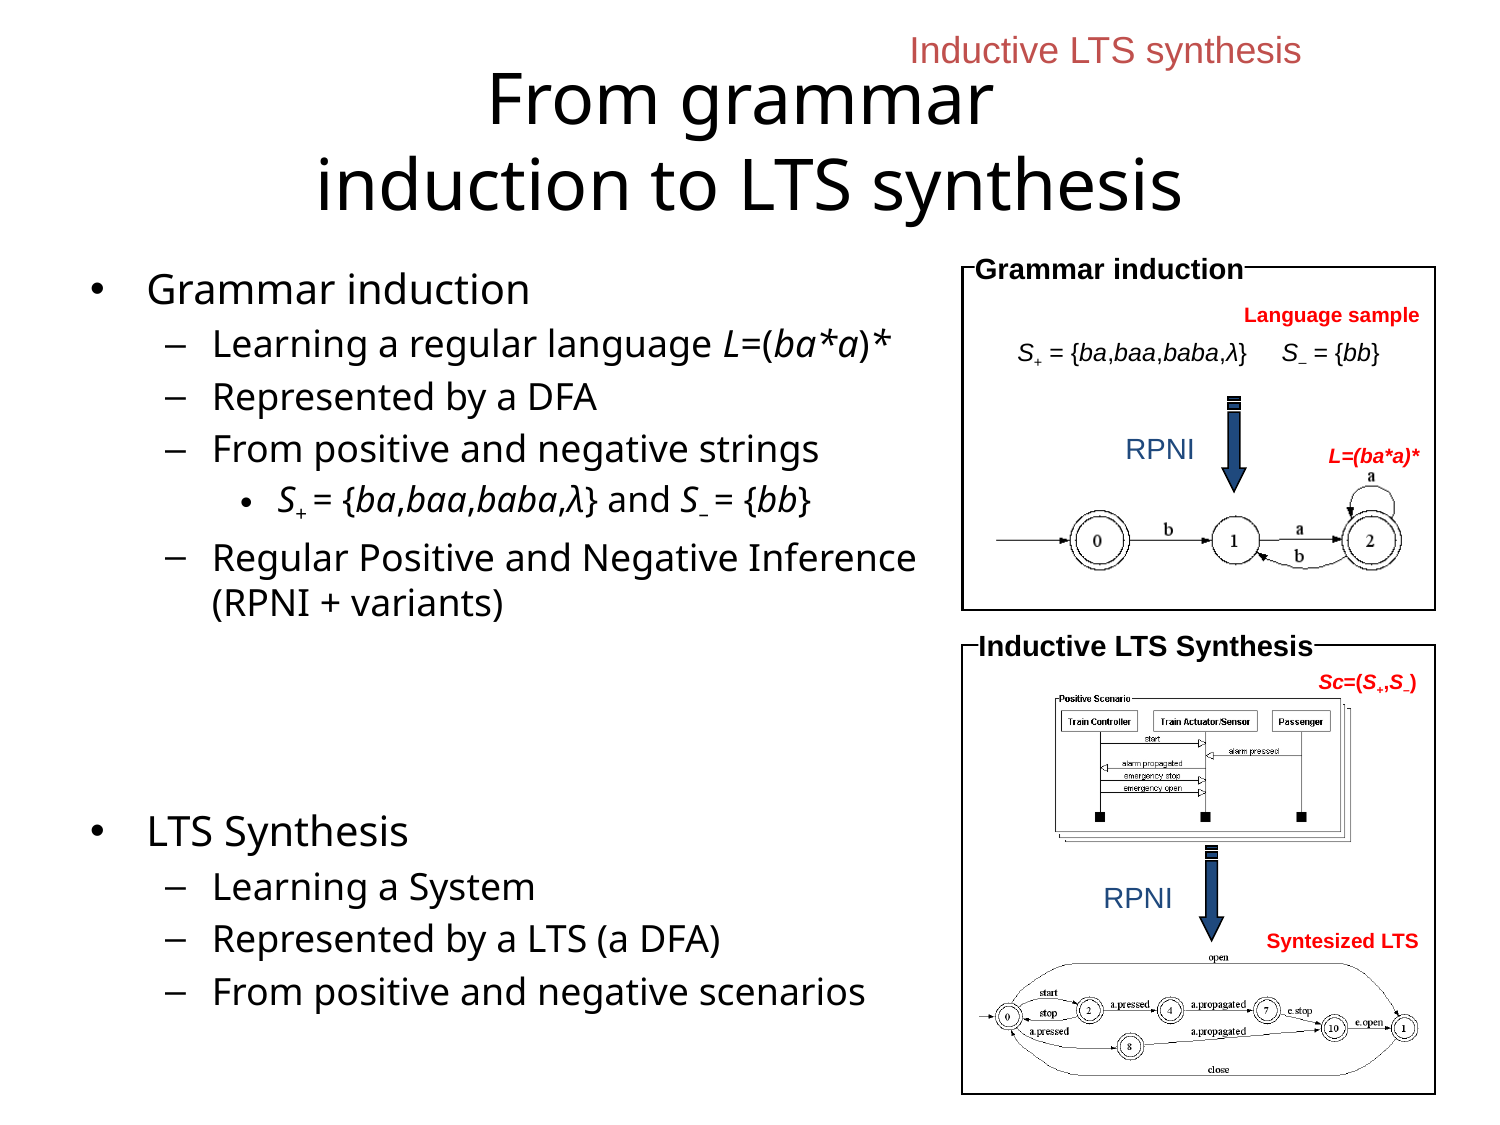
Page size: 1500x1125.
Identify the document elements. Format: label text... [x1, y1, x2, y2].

title From grammar induction to LTS synthesis [75, 45, 1425, 233]
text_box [962, 250, 1436, 1095]
text_box Inductive LTS synthesis [631, 18, 1317, 79]
list Grammar induction Learning a regular language L=(ba*a)* Represented by a DFA From positive and negative strings S+ = {ba,baa,baba,λ} and S– = {bb} Regular Positive and Negative Inference (RPNI + variants) LTS Synthesis Learning a System Represented by a LTS (a DFA) From positive and negative scenarios [75, 255, 957, 1006]
